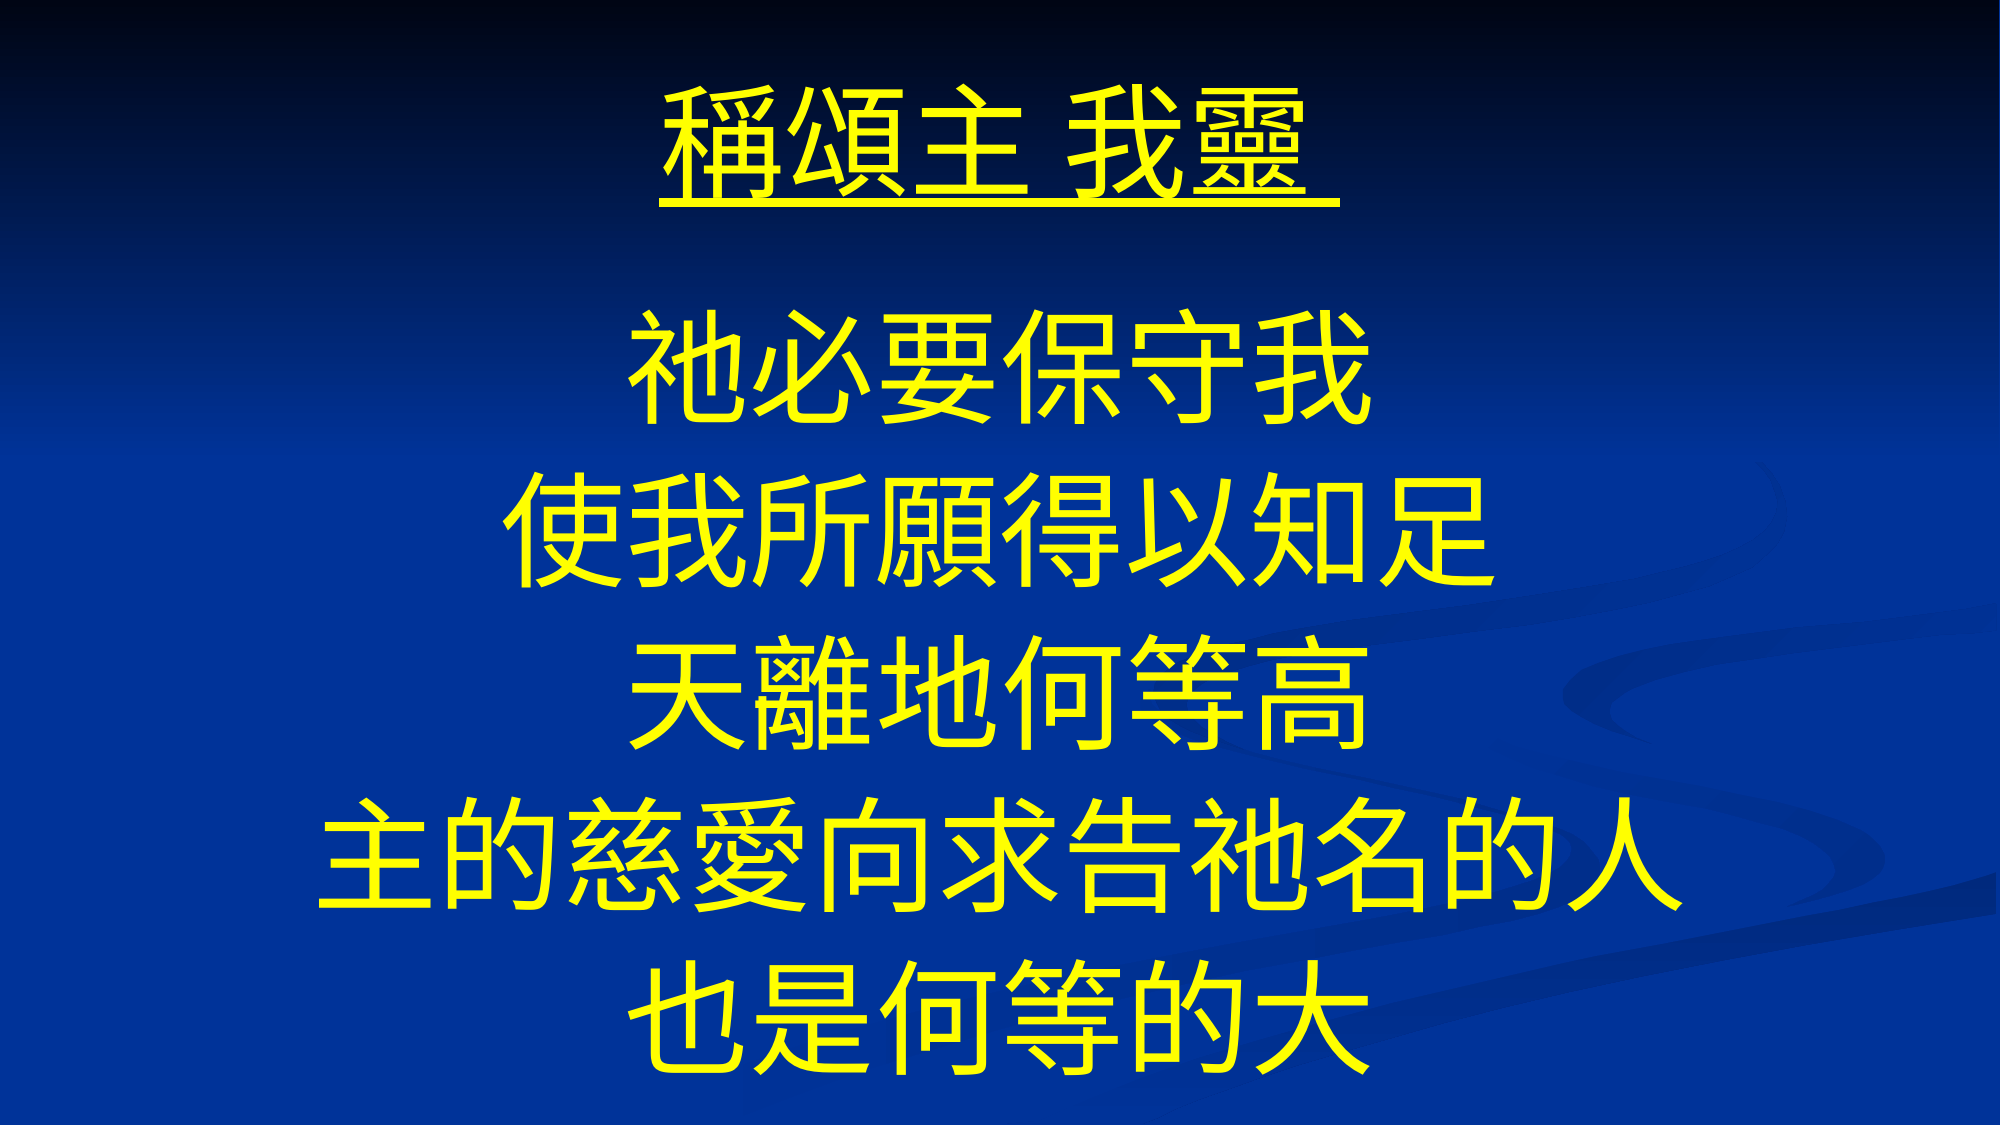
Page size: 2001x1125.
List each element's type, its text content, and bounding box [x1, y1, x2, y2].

title 稱頌主 我靈 [99, 45, 1900, 233]
list 祂必要保守我 使我所願得以知足 天離地何等高 主的慈愛向求告祂名的人 也是何等的大 [54, 282, 1945, 1025]
